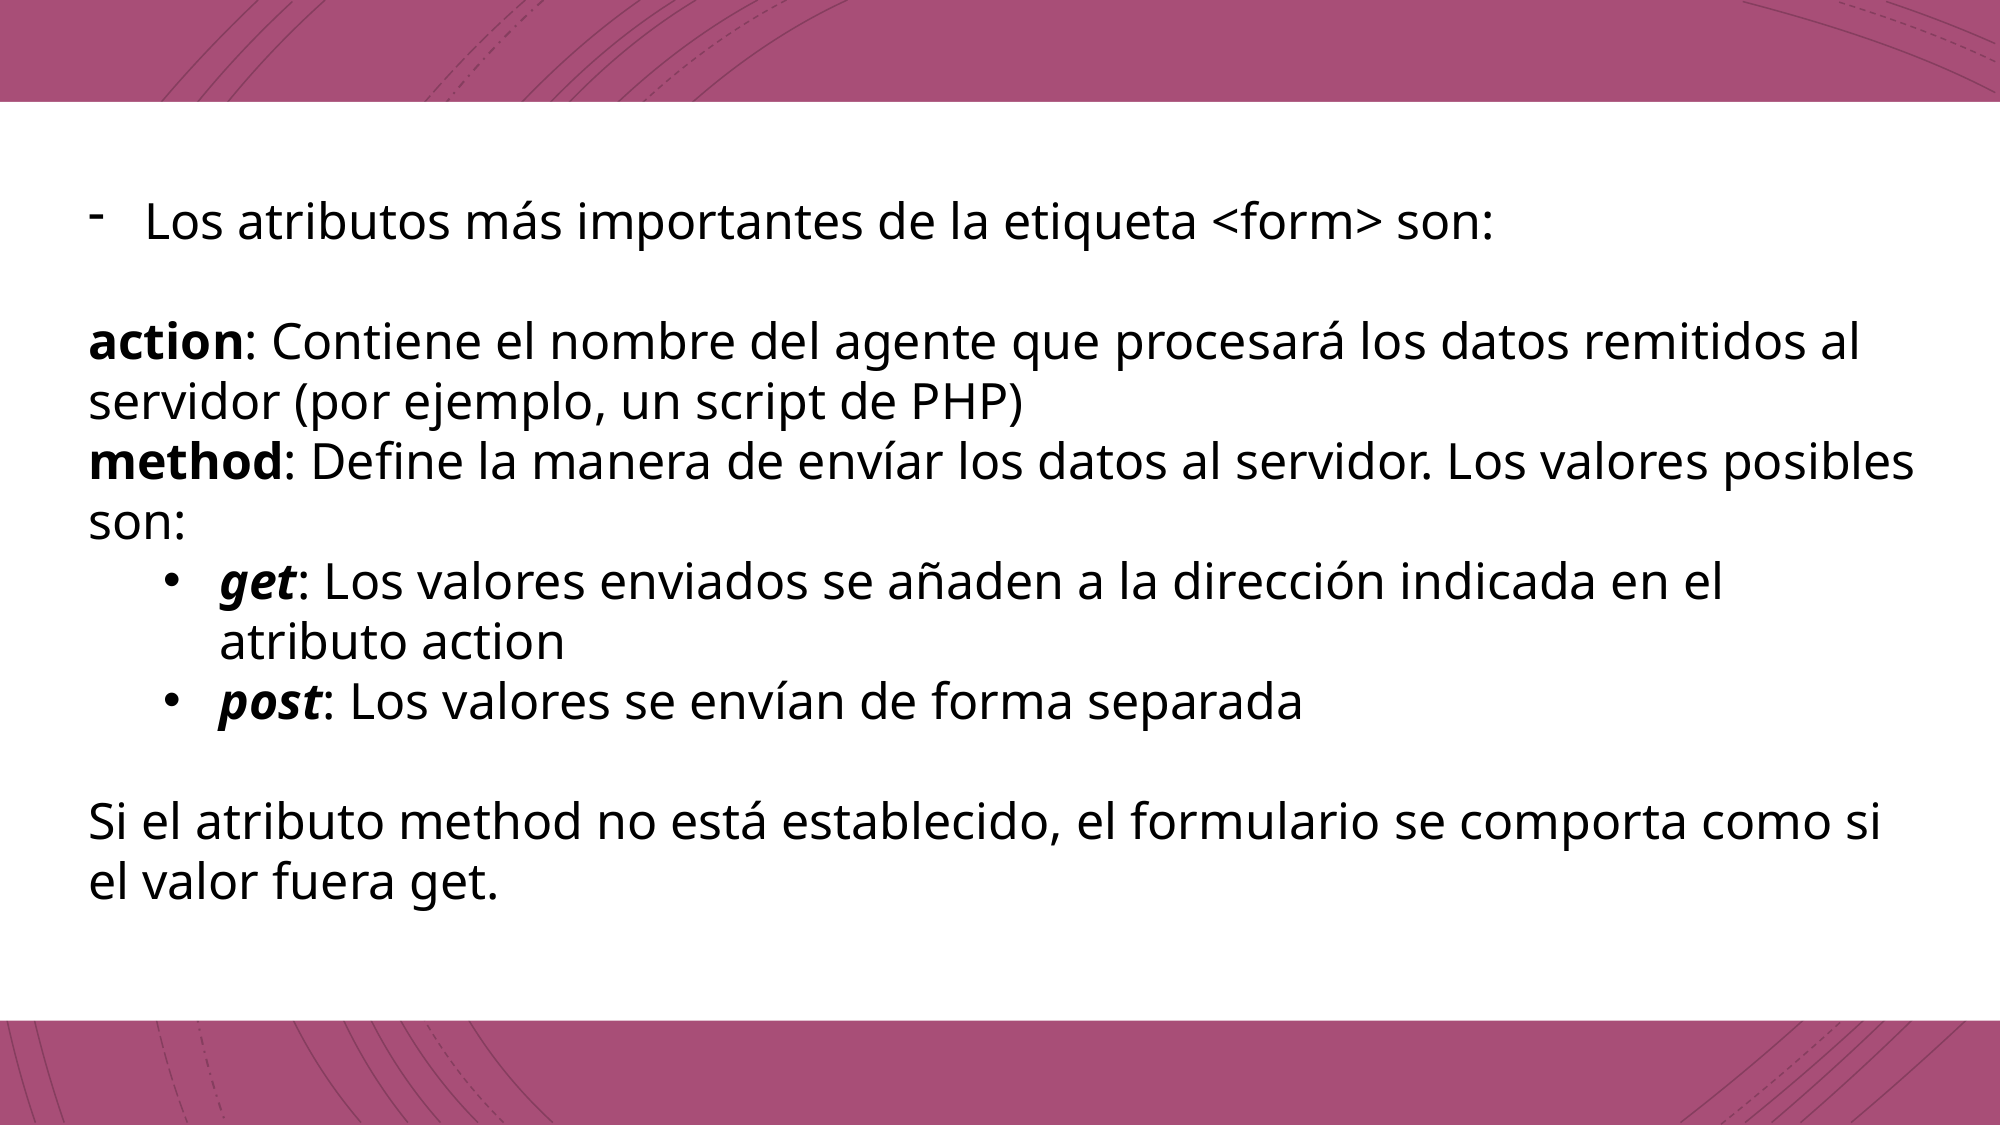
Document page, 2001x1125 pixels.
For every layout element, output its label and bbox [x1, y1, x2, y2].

text_box [1996, 1022, 2000, 1125]
text_box [1996, 101, 2000, 1022]
text_box [0, 0, 1996, 1125]
text_box [1996, 0, 2000, 101]
